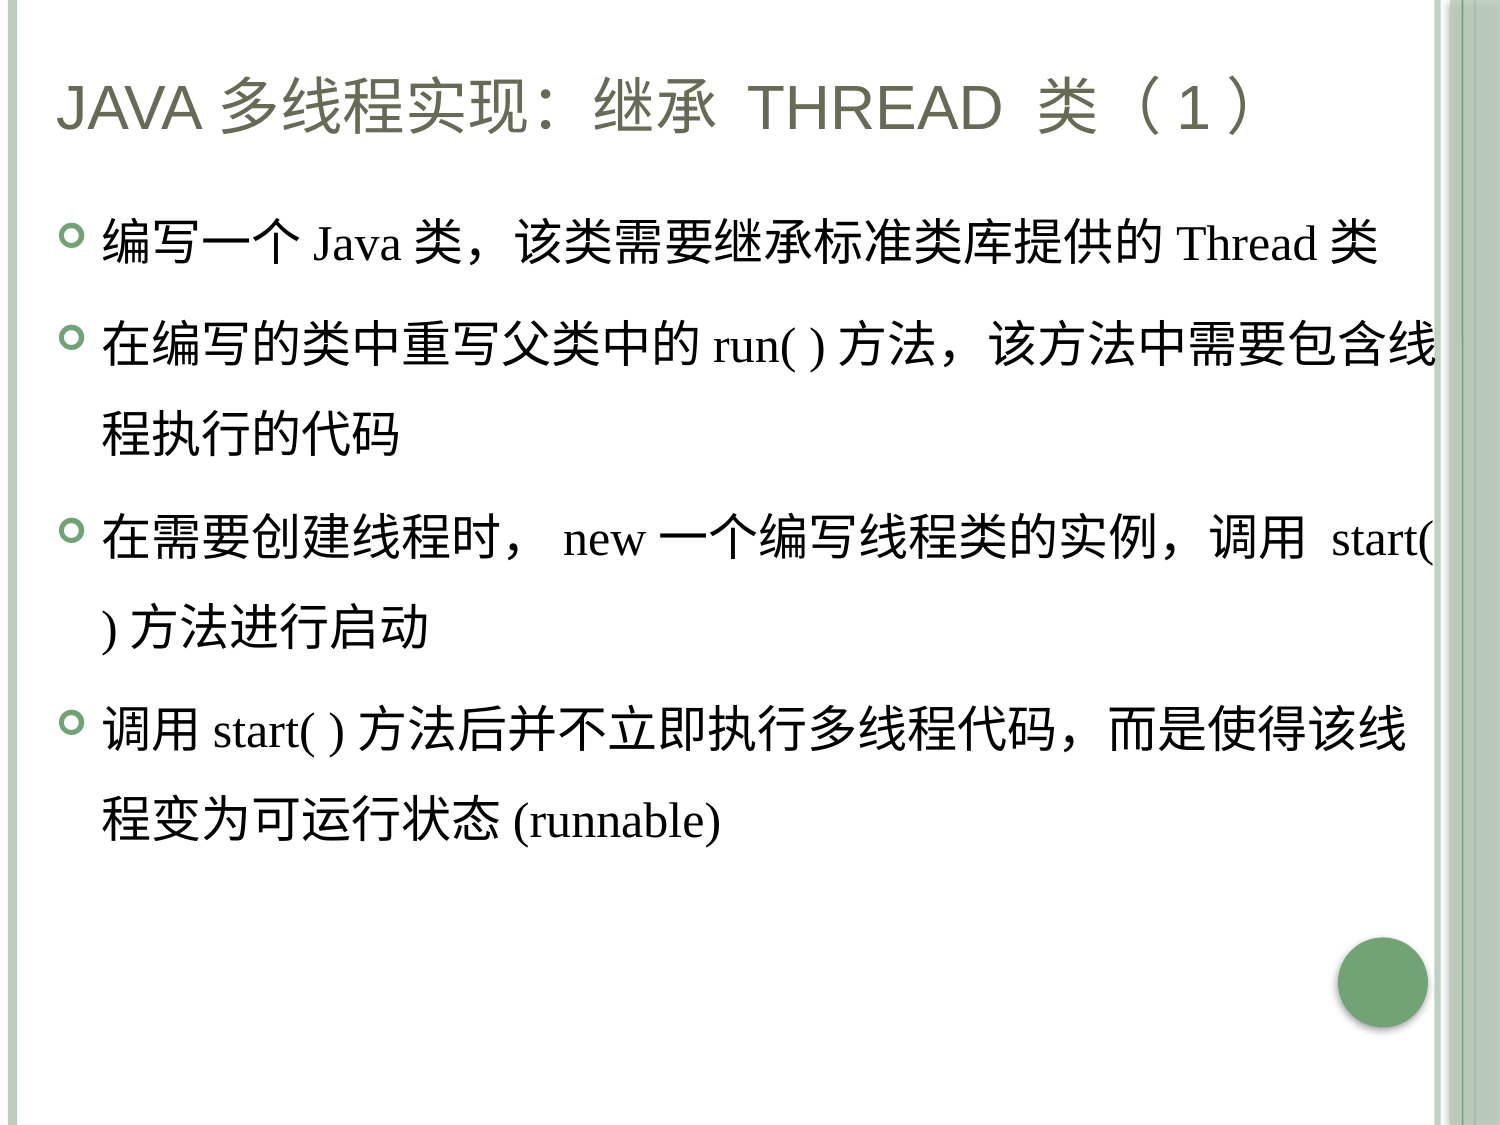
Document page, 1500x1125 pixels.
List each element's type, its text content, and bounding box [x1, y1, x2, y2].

list 编写一个Java类，该类需要继承标准类库提供的Thread类 在编写的类中重写父类中的run( )方法，该方法中需要包含线程执行的代码 在需要创建线程时，new一个编写线程类的实例，调用 start( )方法进行启动 调用start( )方法后并不立即执行多线程代码，而是使得该线程变为可运行状态(runnable) [41, 172, 1459, 1071]
title Java多线程实现：继承 Thread 类（1） [41, 45, 1459, 149]
